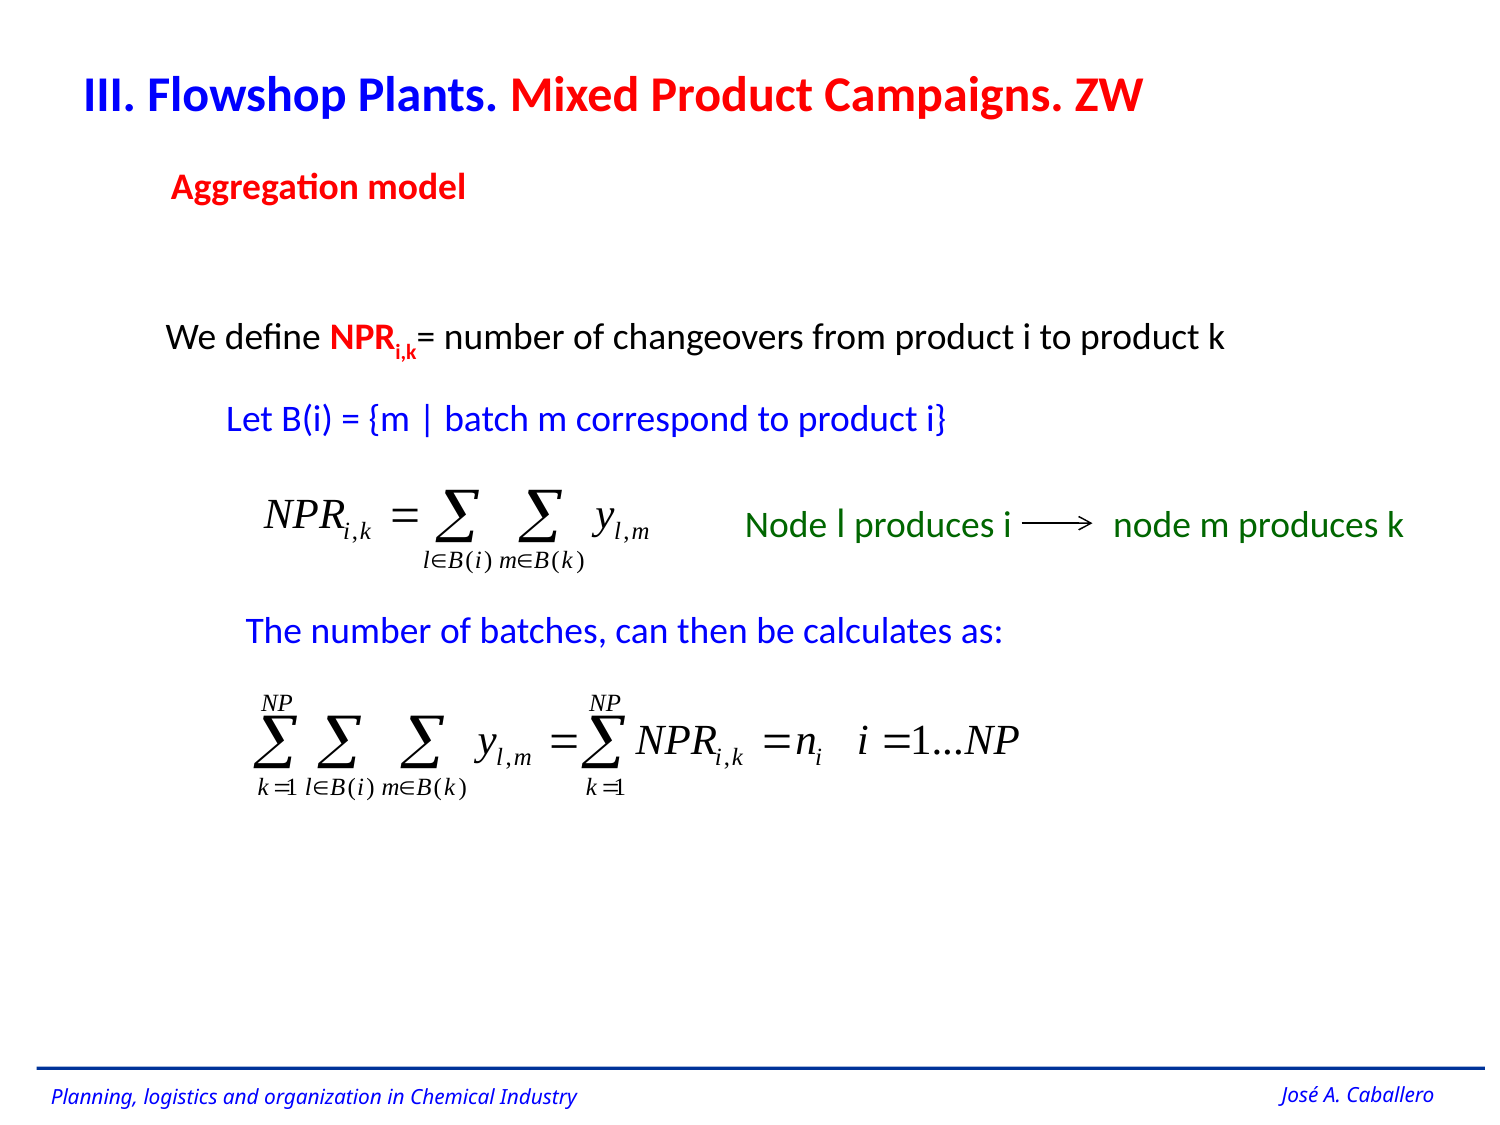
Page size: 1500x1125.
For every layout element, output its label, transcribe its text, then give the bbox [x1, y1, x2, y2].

text_box Let B(i) = {m | batch m correspond to product i} [211, 386, 963, 447]
text_box Node l produces i node m produces k [730, 492, 1421, 553]
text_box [245, 681, 1030, 811]
text_box The number of batches, can then be calculates as: [230, 599, 1029, 659]
text_box III. Flowshop Plants. Mixed Product Campaigns. ZW [68, 54, 1159, 130]
text_box We define NPRi,k= number of changeovers from product i to product k [150, 304, 1242, 371]
text_box Aggregation model [156, 154, 482, 215]
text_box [253, 480, 663, 585]
